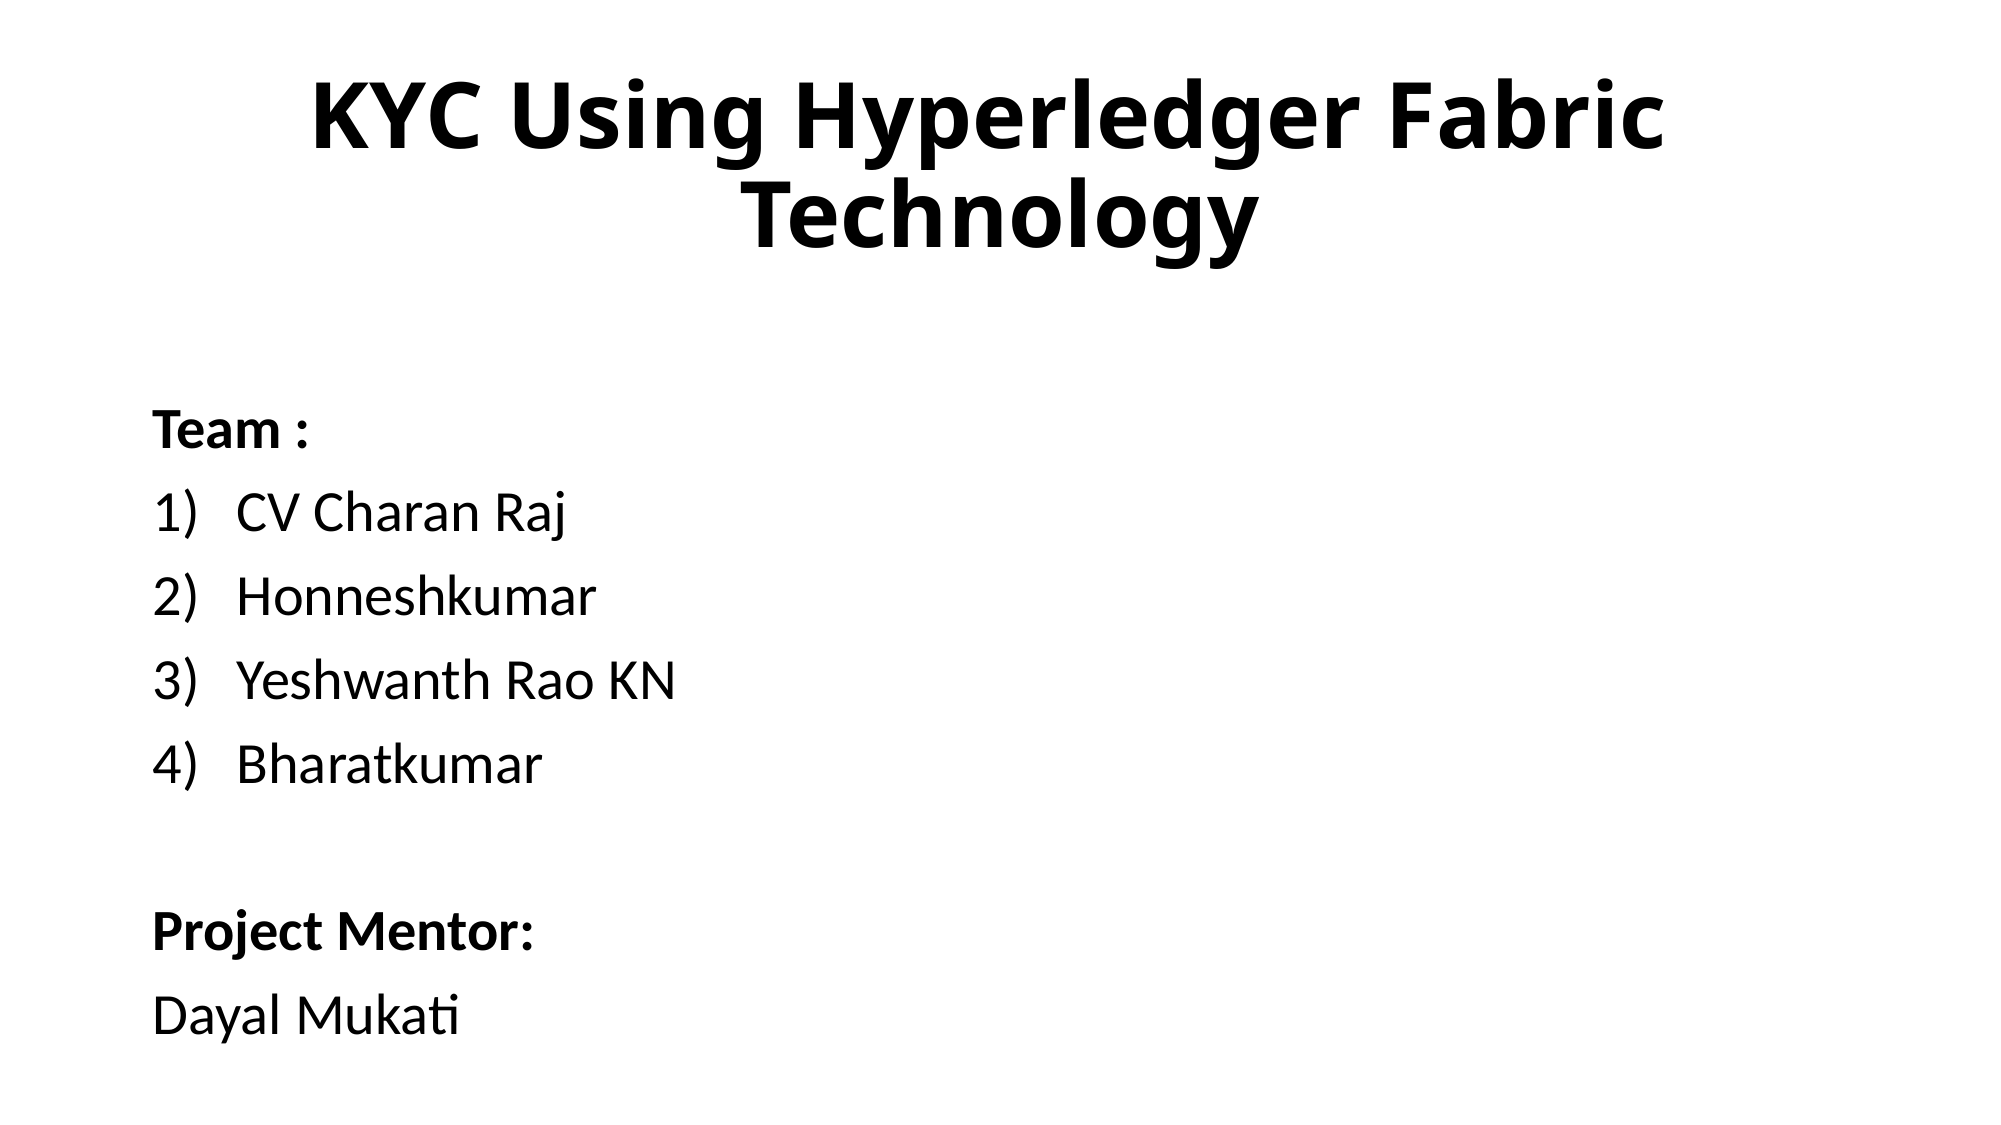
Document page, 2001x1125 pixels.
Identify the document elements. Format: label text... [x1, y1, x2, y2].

title KYC Using Hyperledger Fabric Technology [137, 59, 1863, 278]
list Team : CV Charan Raj Honneshkumar Yeshwanth Rao KN Bharatkumar Project Mentor: Dayal Mukati [137, 299, 1863, 1079]
